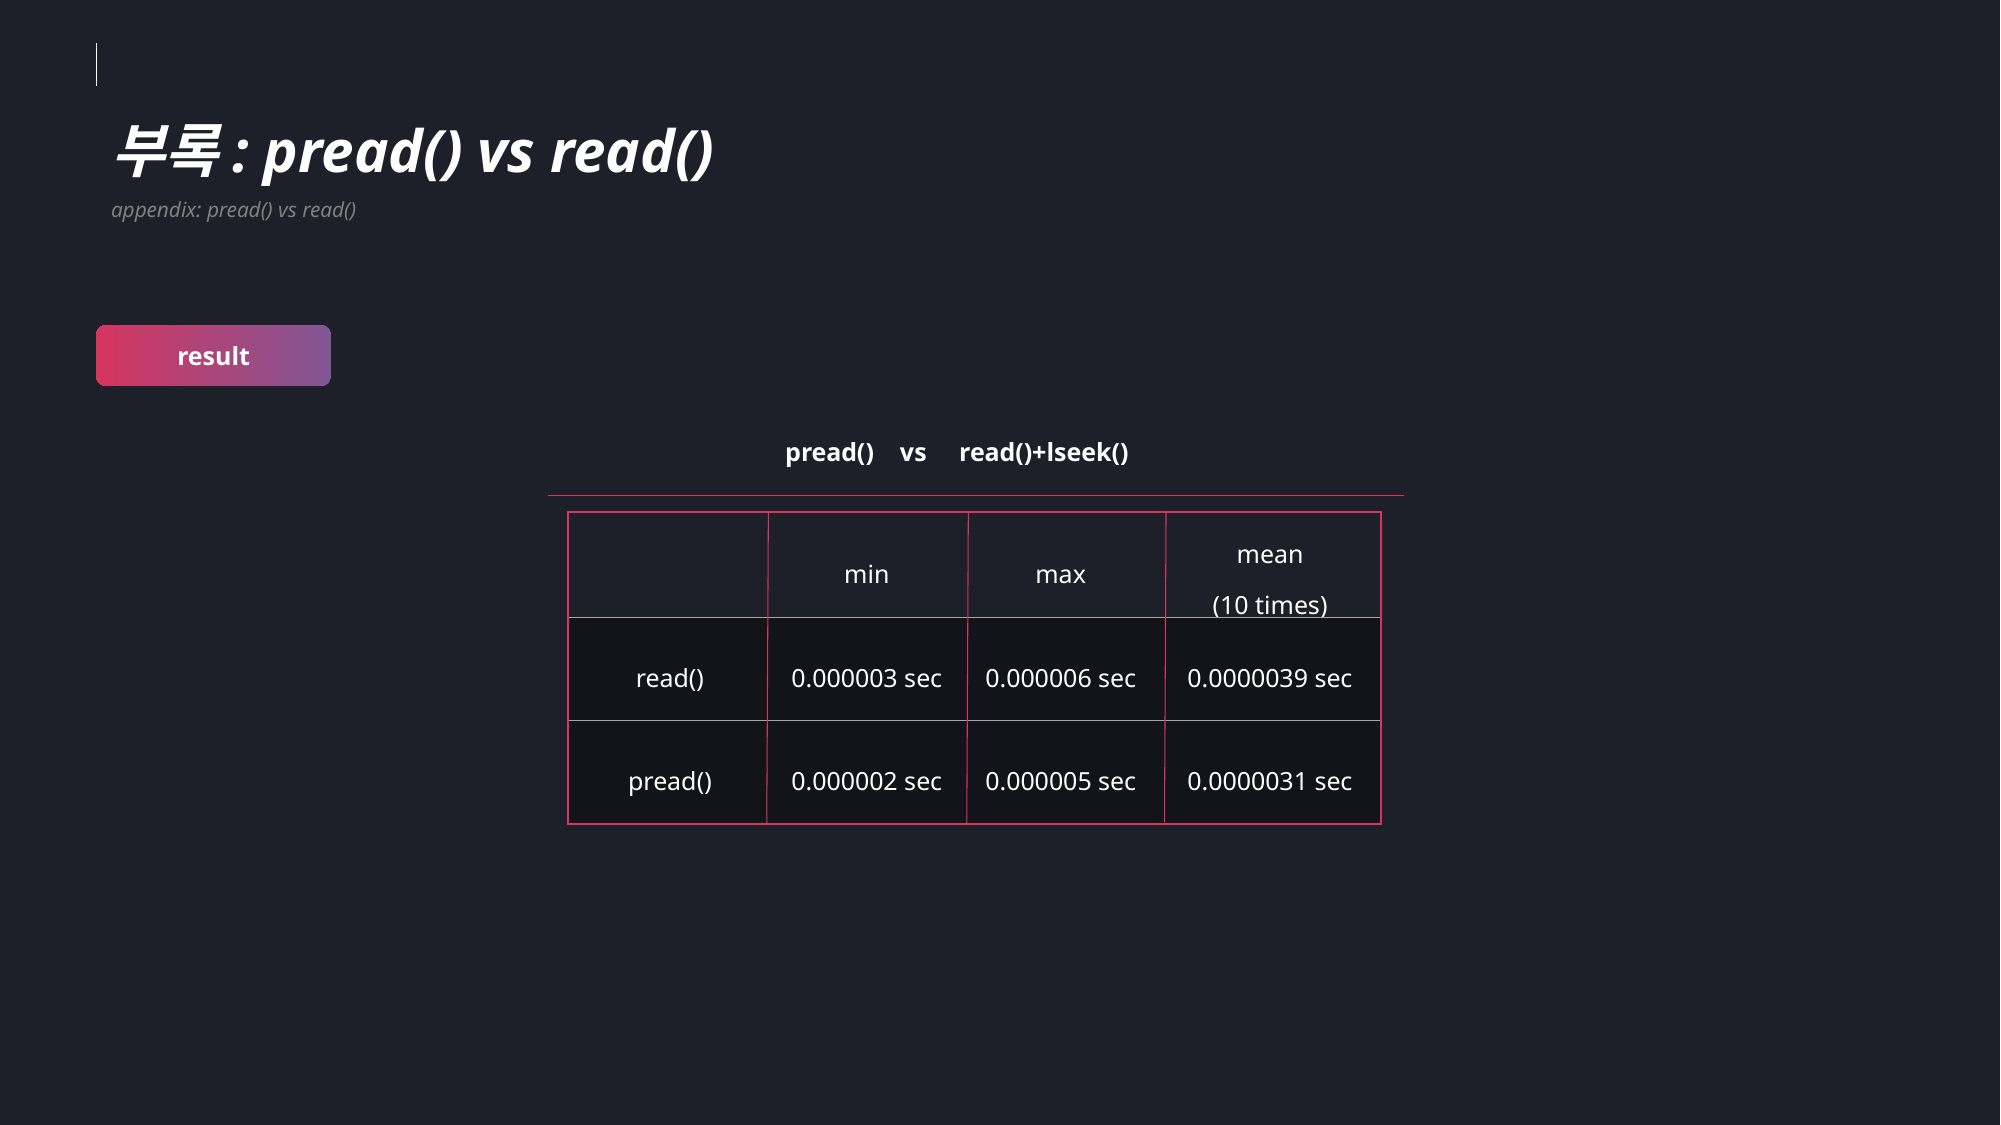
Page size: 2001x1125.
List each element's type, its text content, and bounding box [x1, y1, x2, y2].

text_box [567, 511, 1382, 825]
text_box pread() vs read()+lseek() [767, 423, 1626, 479]
text_box result [95, 323, 333, 388]
text_box 부록: pread() vs read() appendix: pread() vs read() [96, 71, 1360, 229]
